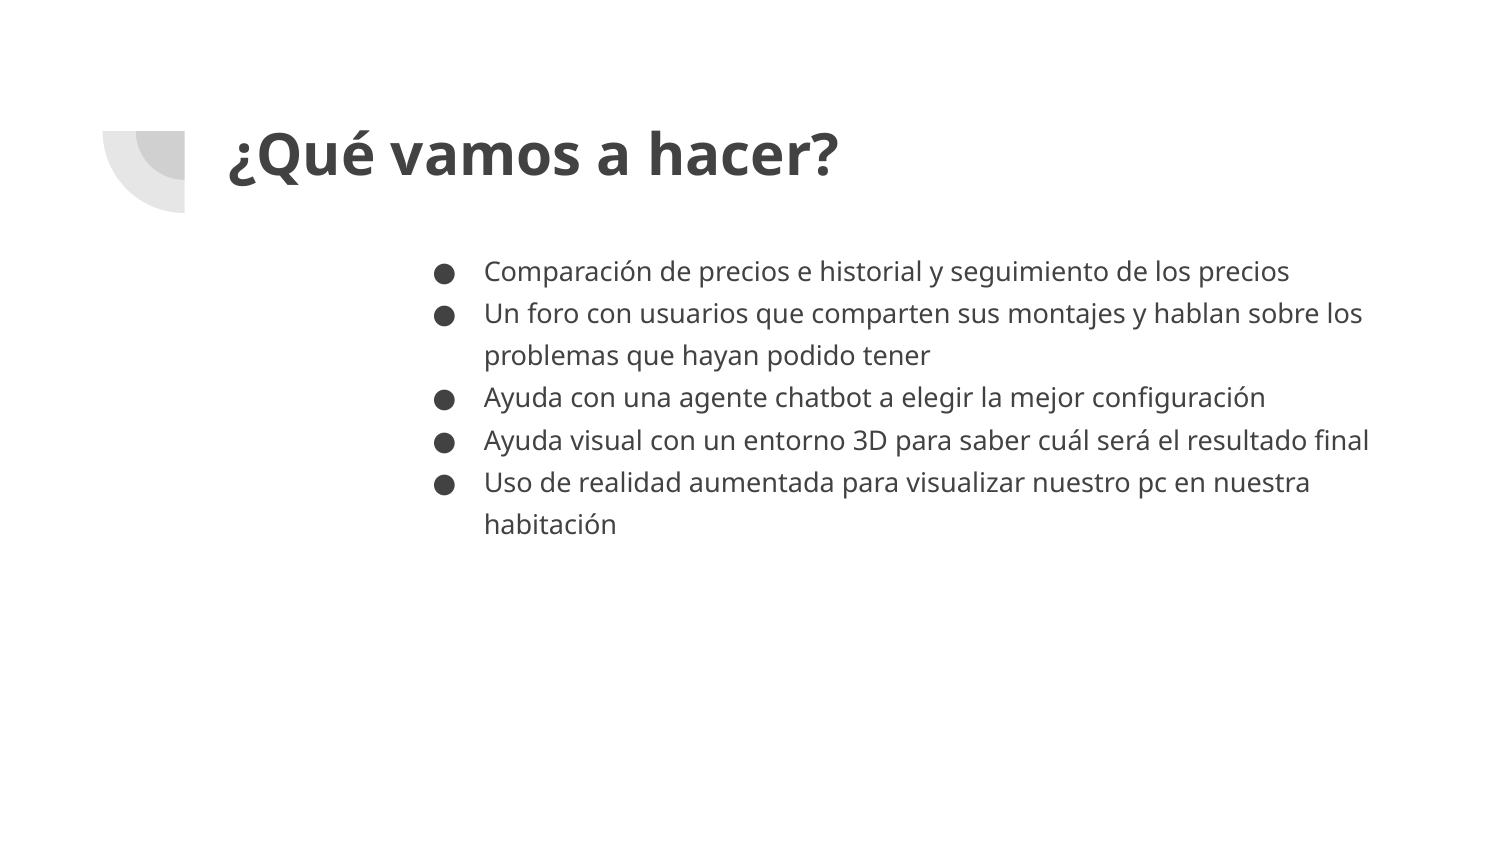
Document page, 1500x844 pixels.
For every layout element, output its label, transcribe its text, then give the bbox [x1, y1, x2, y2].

title ¿Qué vamos a hacer? [213, 98, 1368, 263]
list Comparación de precios e historial y seguimiento de los precios Un foro con usuarios que comparten sus montajes y hablan sobre los problemas que hayan podido tener Ayuda con una agente chatbot a elegir la mejor configuración Ayuda visual con un entorno 3D para saber cuál será el resultado final Uso de realidad aumentada para visualizar nuestro pc en nuestra habitación [393, 231, 1431, 725]
